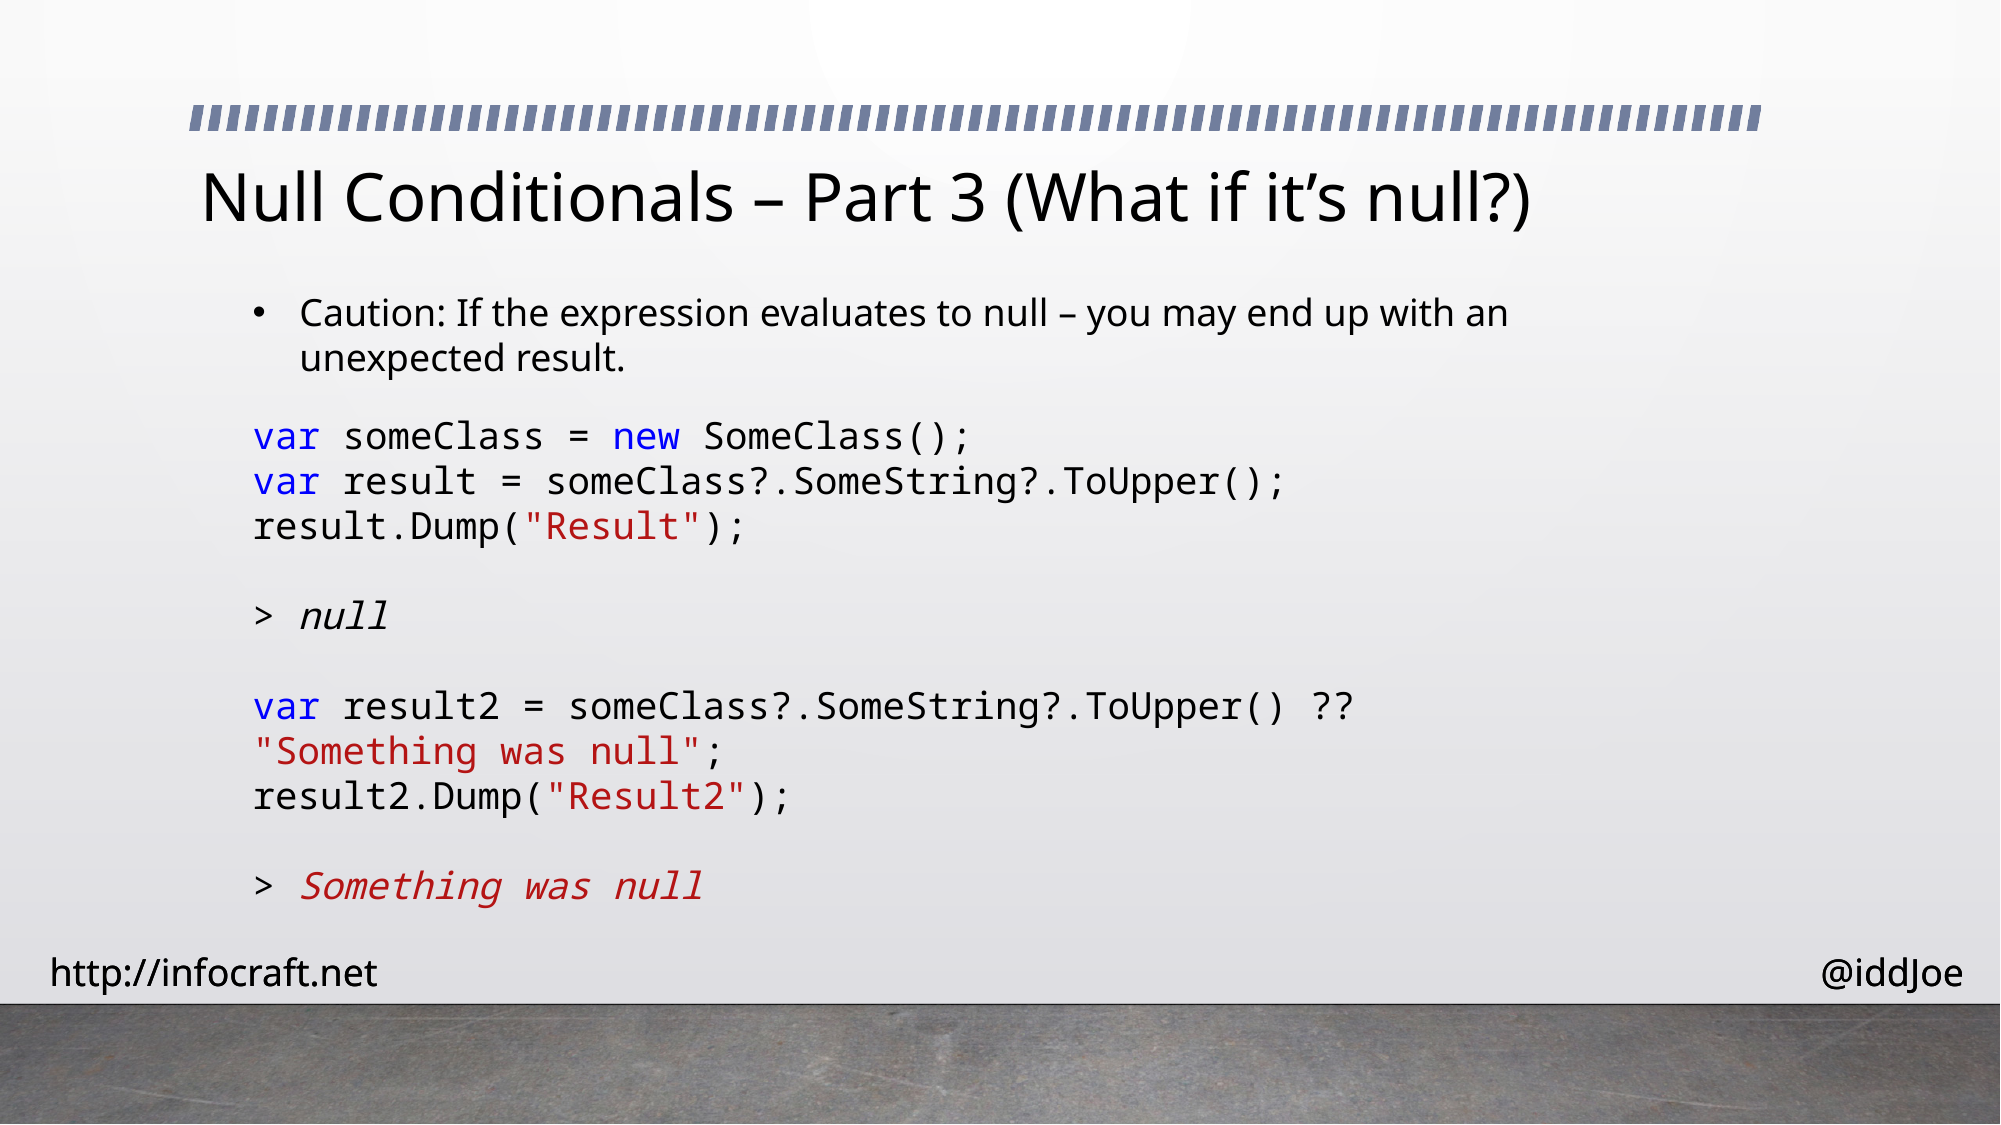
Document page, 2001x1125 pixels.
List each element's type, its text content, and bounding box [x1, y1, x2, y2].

title Null Conditionals – Part 3 (What if it’s null?) [185, 156, 1761, 329]
text_box var someClass = new SomeClass(); var result = someClass?.SomeString?.ToUpper(); result.Dump("Result"); > null var result2 = someClass?.SomeString?.ToUpper() ?? "Something was null"; result2.Dump("Result2"); > Something was null [237, 404, 1580, 915]
picture [0, 1004, 2000, 1124]
text_box Caution: If the expression evaluates to null – you may end up with an unexpected result. [237, 281, 1578, 387]
